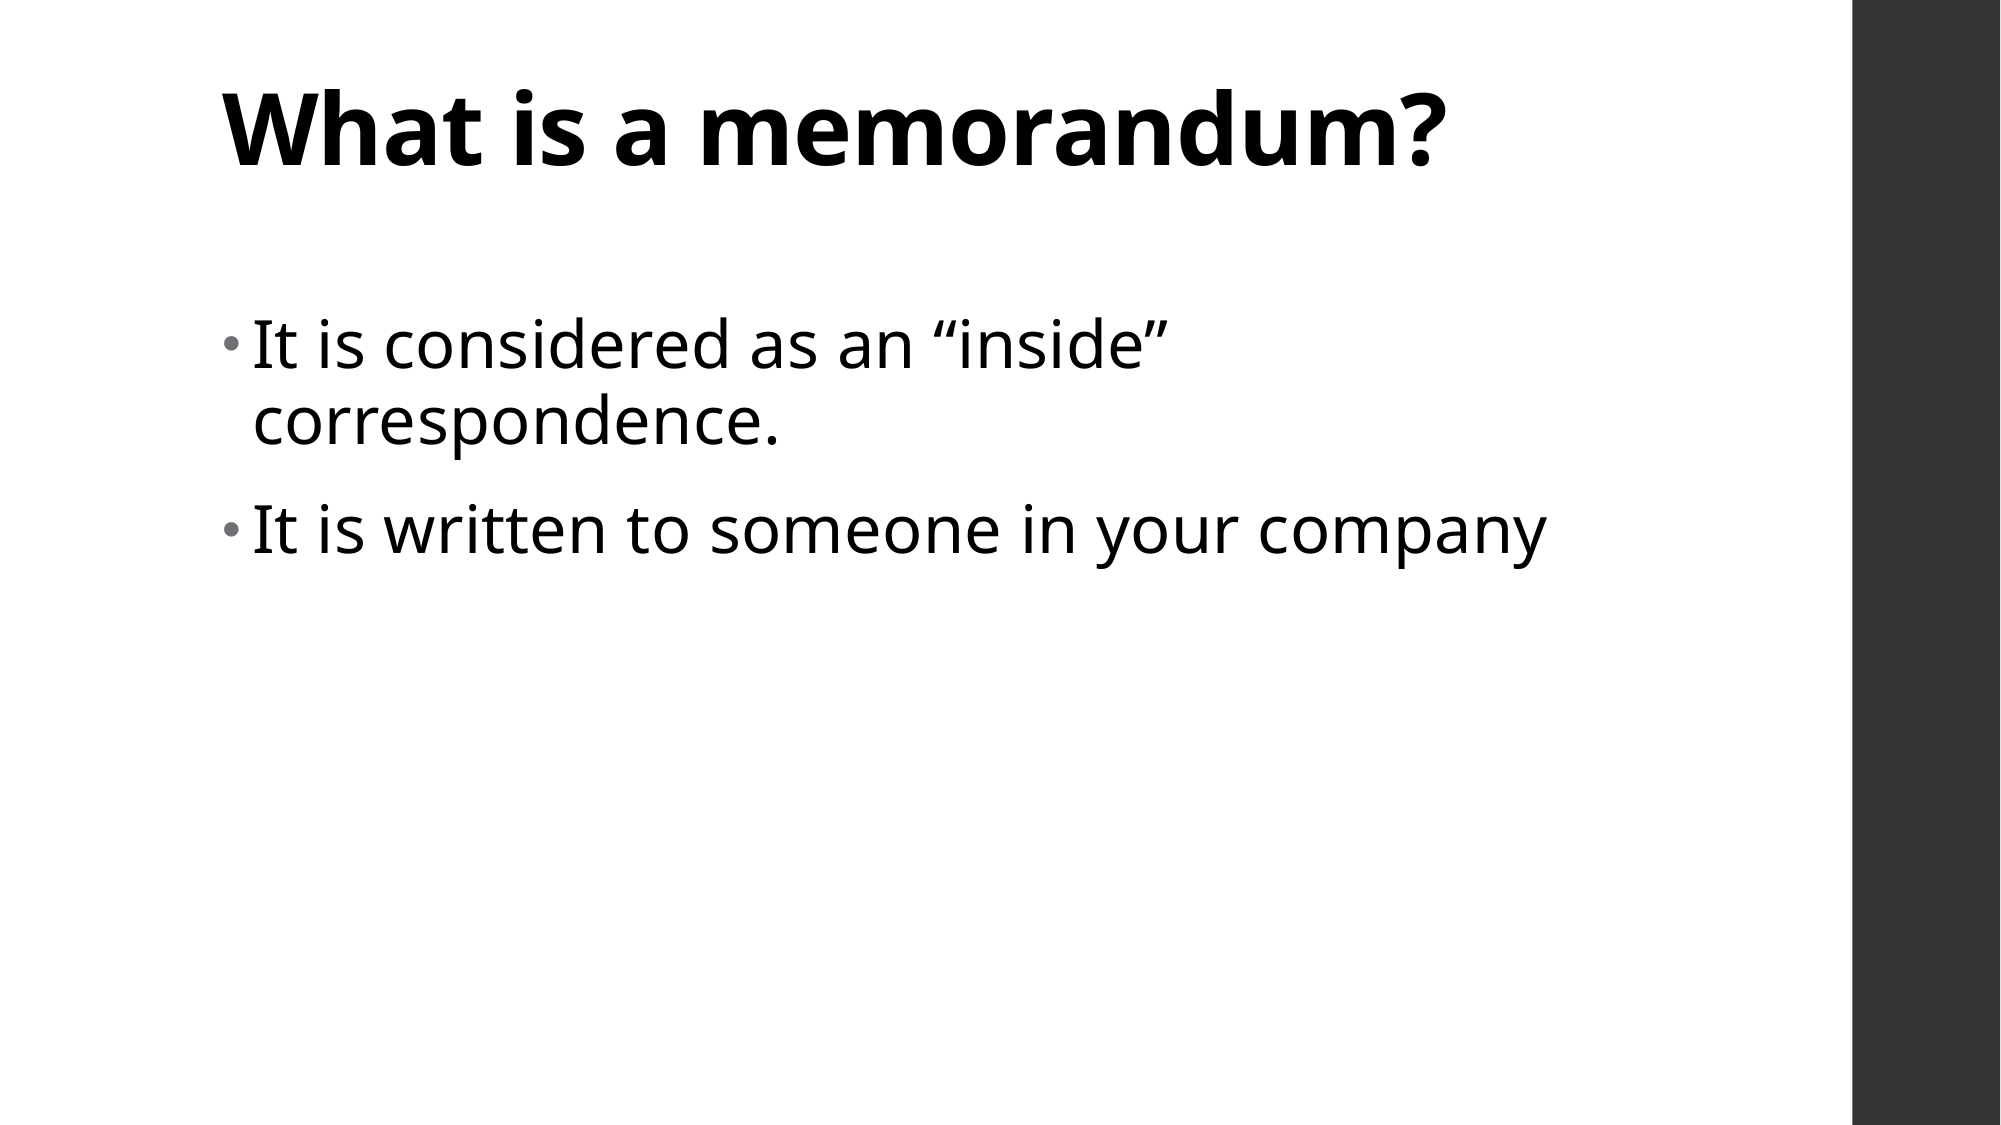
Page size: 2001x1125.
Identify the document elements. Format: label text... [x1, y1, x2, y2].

list It is considered as an “inside” correspondence. It is written to someone in your company [206, 299, 1617, 1014]
title What is a memorandum? [206, 60, 1797, 195]
